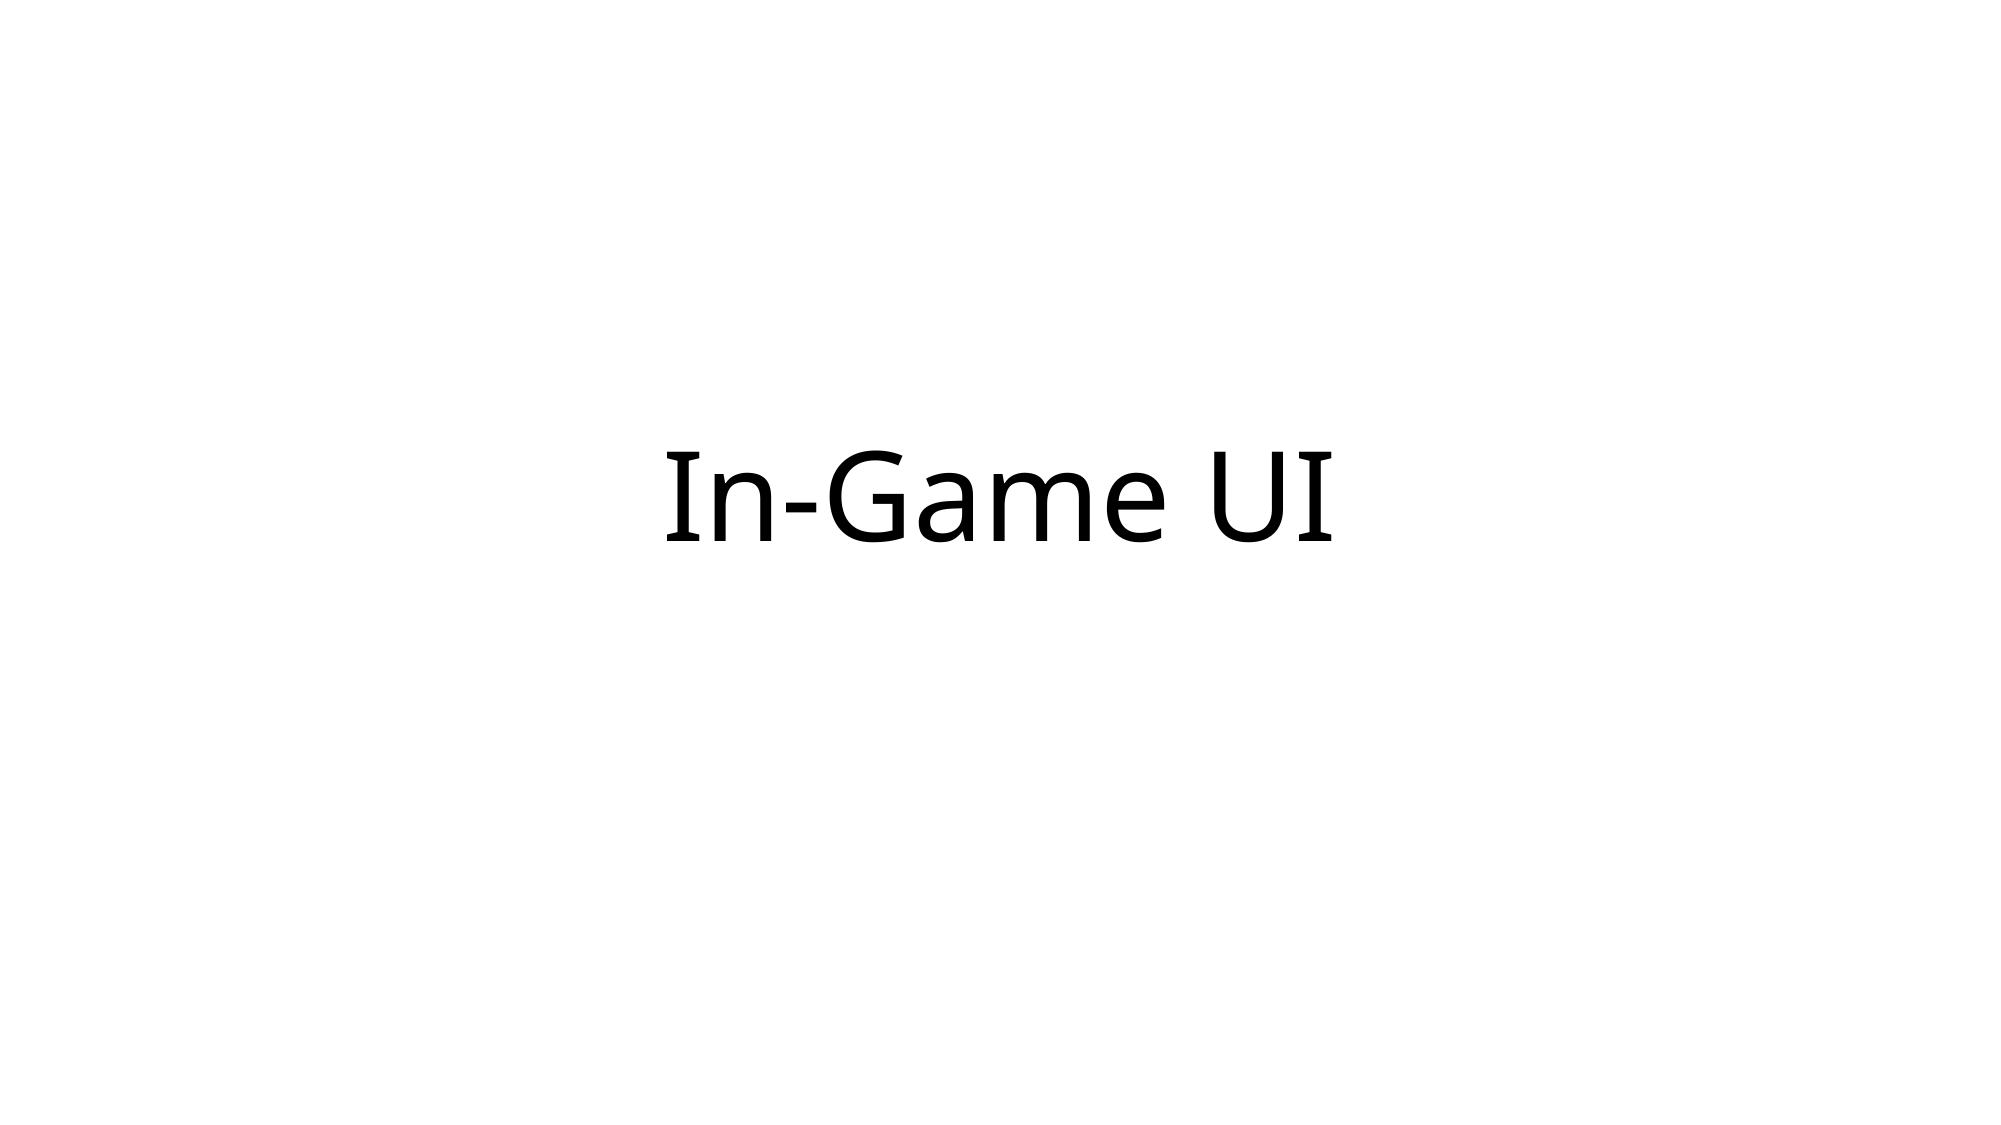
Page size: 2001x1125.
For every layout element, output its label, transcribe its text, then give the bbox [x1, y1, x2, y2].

title In-Game UI [249, 184, 1750, 576]
